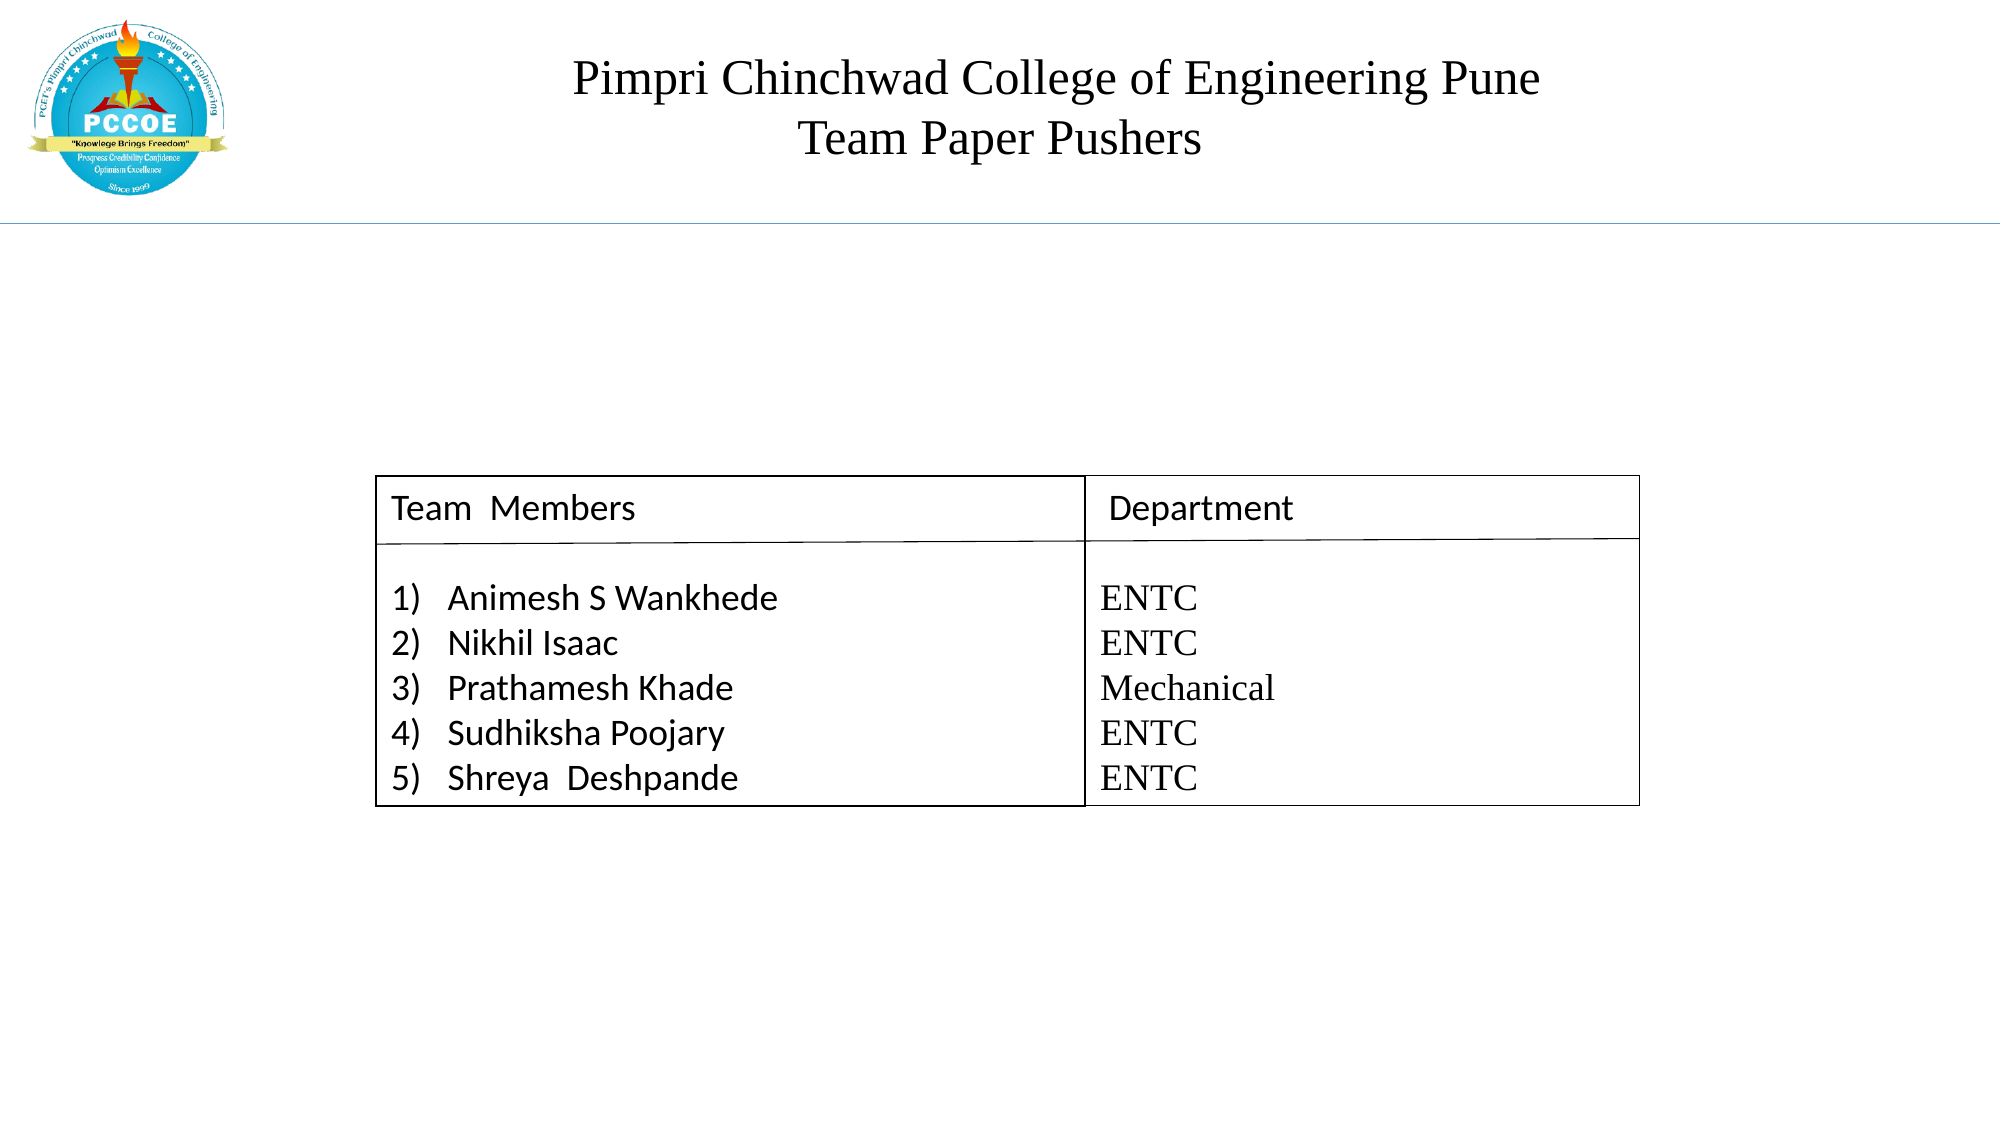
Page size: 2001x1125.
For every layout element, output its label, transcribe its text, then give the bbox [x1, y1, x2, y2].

text_box Team Members Animesh S Wankhede Nikhil Isaac Prathamesh Khade Sudhiksha Poojary Shreya Deshpande [375, 475, 1086, 807]
picture [25, 16, 230, 199]
text_box Pimpri Chinchwad College of Engineering Pune Team Paper Pushers [407, 37, 1837, 172]
text_box Department ENTC ENTC Mechanical ENTC ENTC [1085, 475, 1640, 538]
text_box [376, 538, 1639, 544]
text_box Department ENTC ENTC Mechanical ENTC ENTC [1085, 540, 1640, 806]
